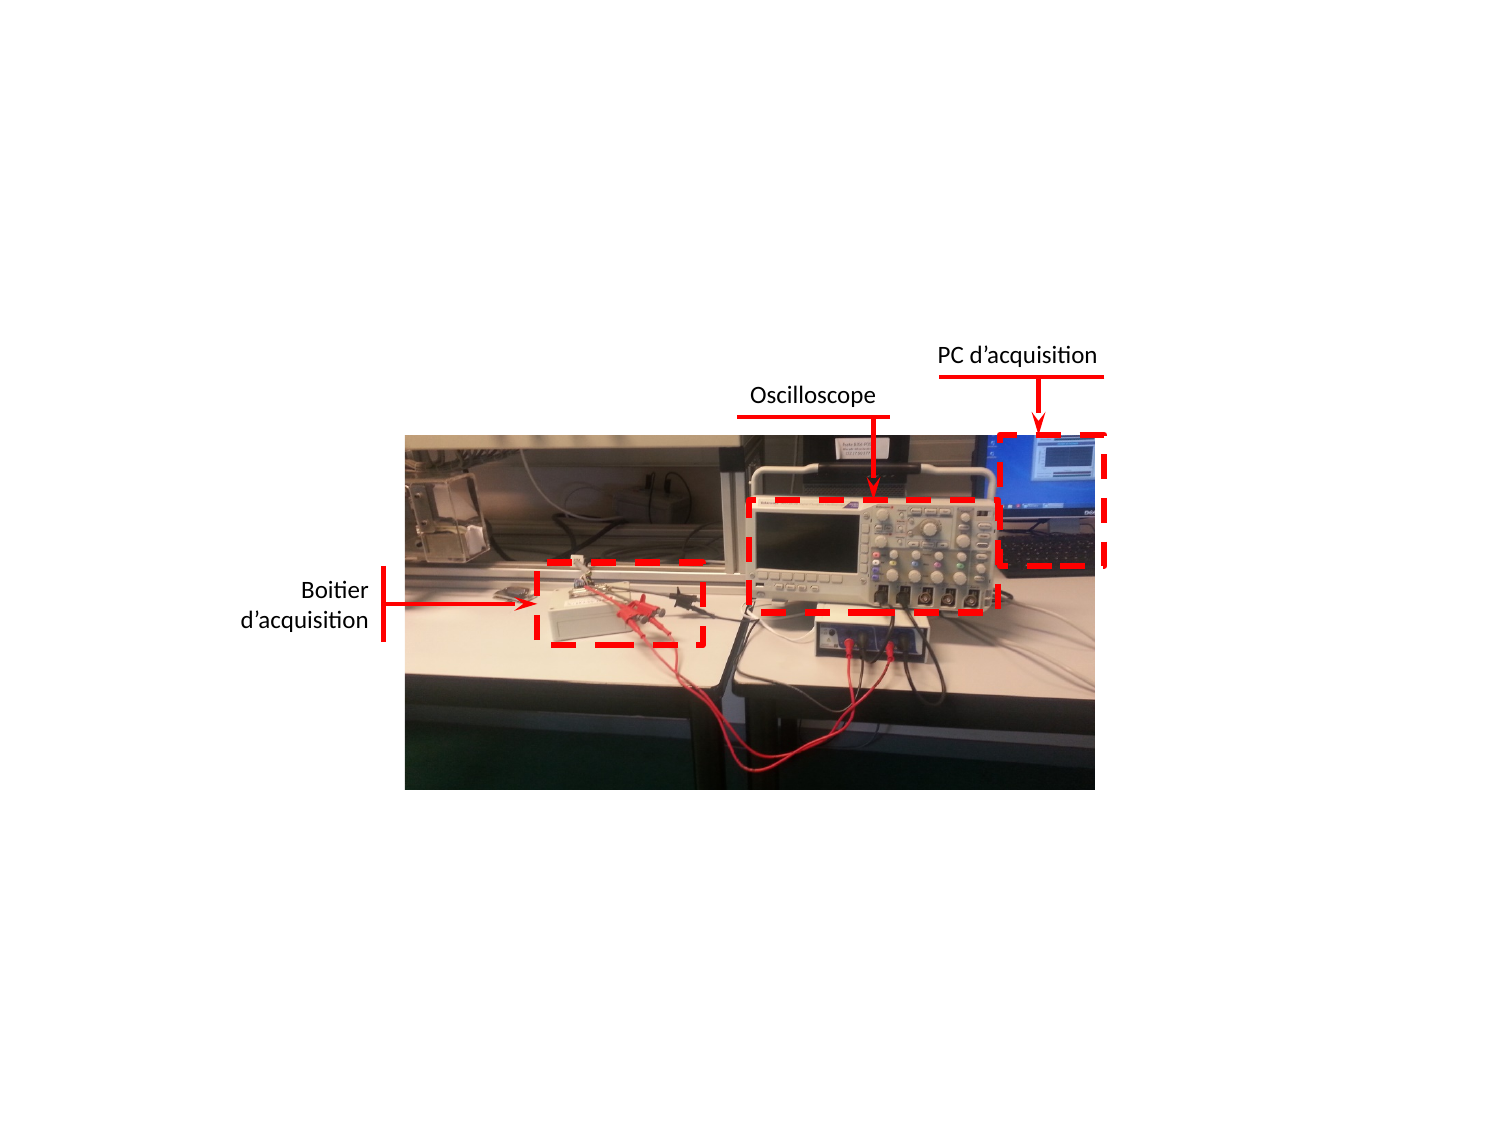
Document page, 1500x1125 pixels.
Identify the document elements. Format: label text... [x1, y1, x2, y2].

text_box Boitier d’acquisition [182, 565, 383, 641]
text_box Oscilloscope [714, 371, 913, 417]
text_box PC d’acquisition [912, 331, 1113, 377]
picture [404, 434, 1096, 791]
text_box [1093, 433, 1106, 568]
